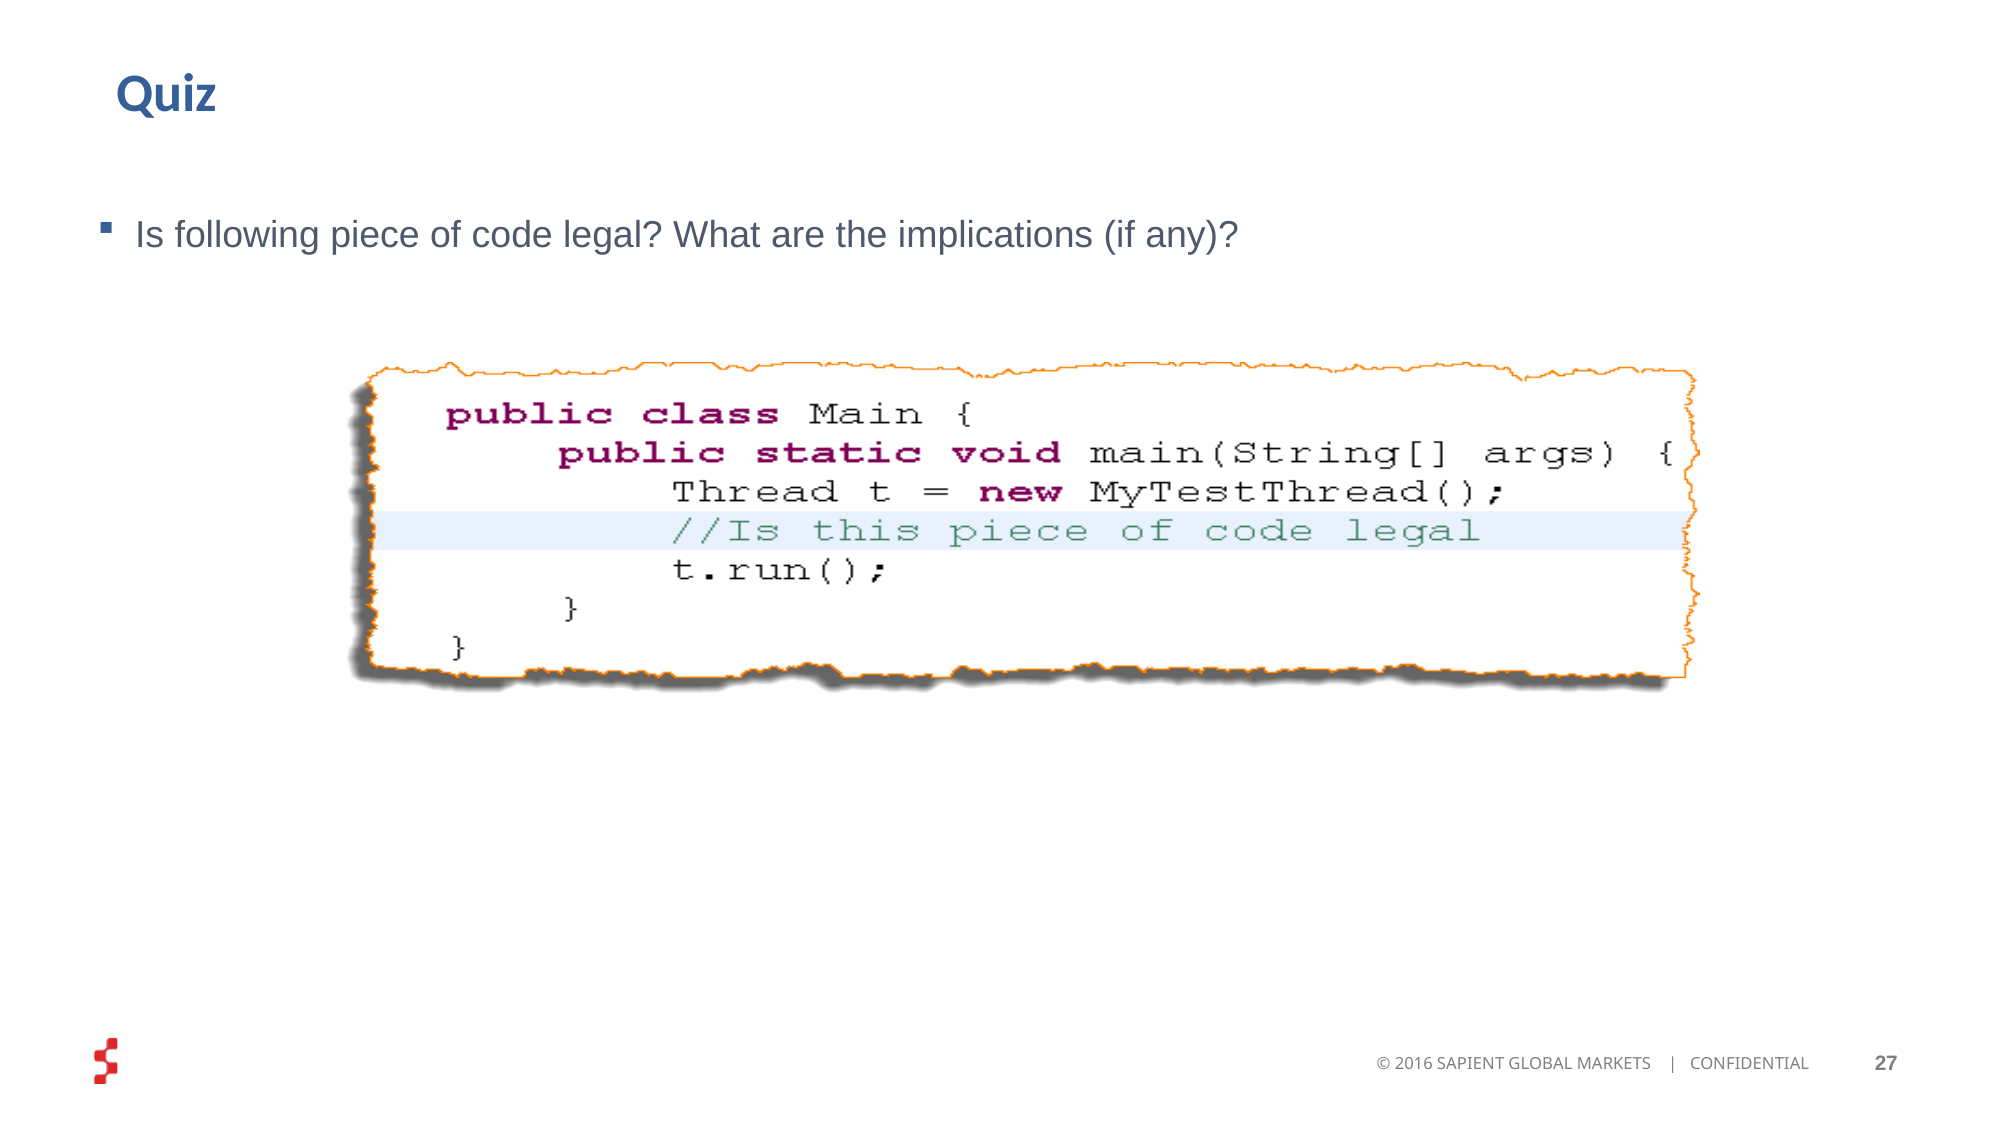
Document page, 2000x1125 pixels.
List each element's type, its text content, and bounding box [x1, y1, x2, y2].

title Quiz [116, 50, 1967, 163]
picture [332, 362, 1700, 703]
list Is following piece of code legal? What are the implications (if any)? [97, 210, 1683, 973]
